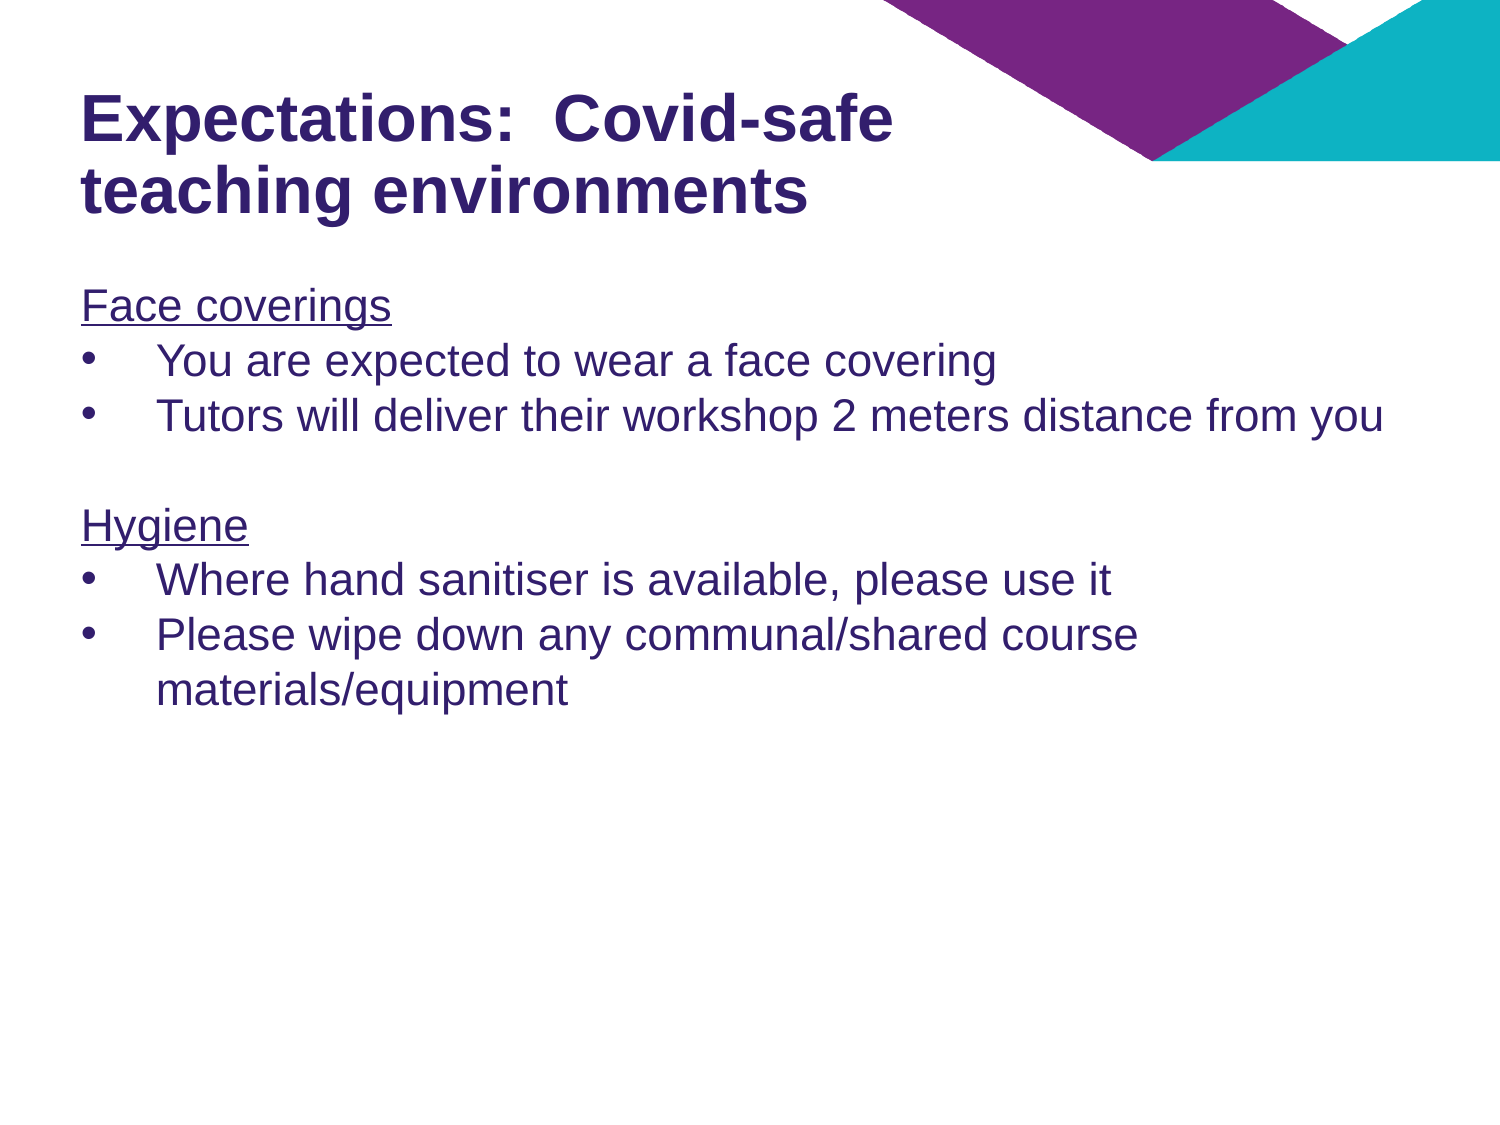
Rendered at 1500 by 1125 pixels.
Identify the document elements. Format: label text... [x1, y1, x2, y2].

text_box Expectations: Covid-safe teaching environments [65, 77, 1014, 236]
picture [0, 0, 1500, 163]
subtitle Face coverings You are expected to wear a face covering Tutors will deliver their workshop 2 meters distance from you Hygiene Where hand sanitiser is available, please use it Please wipe down any communal/shared course materials/equipment [65, 267, 1459, 1014]
